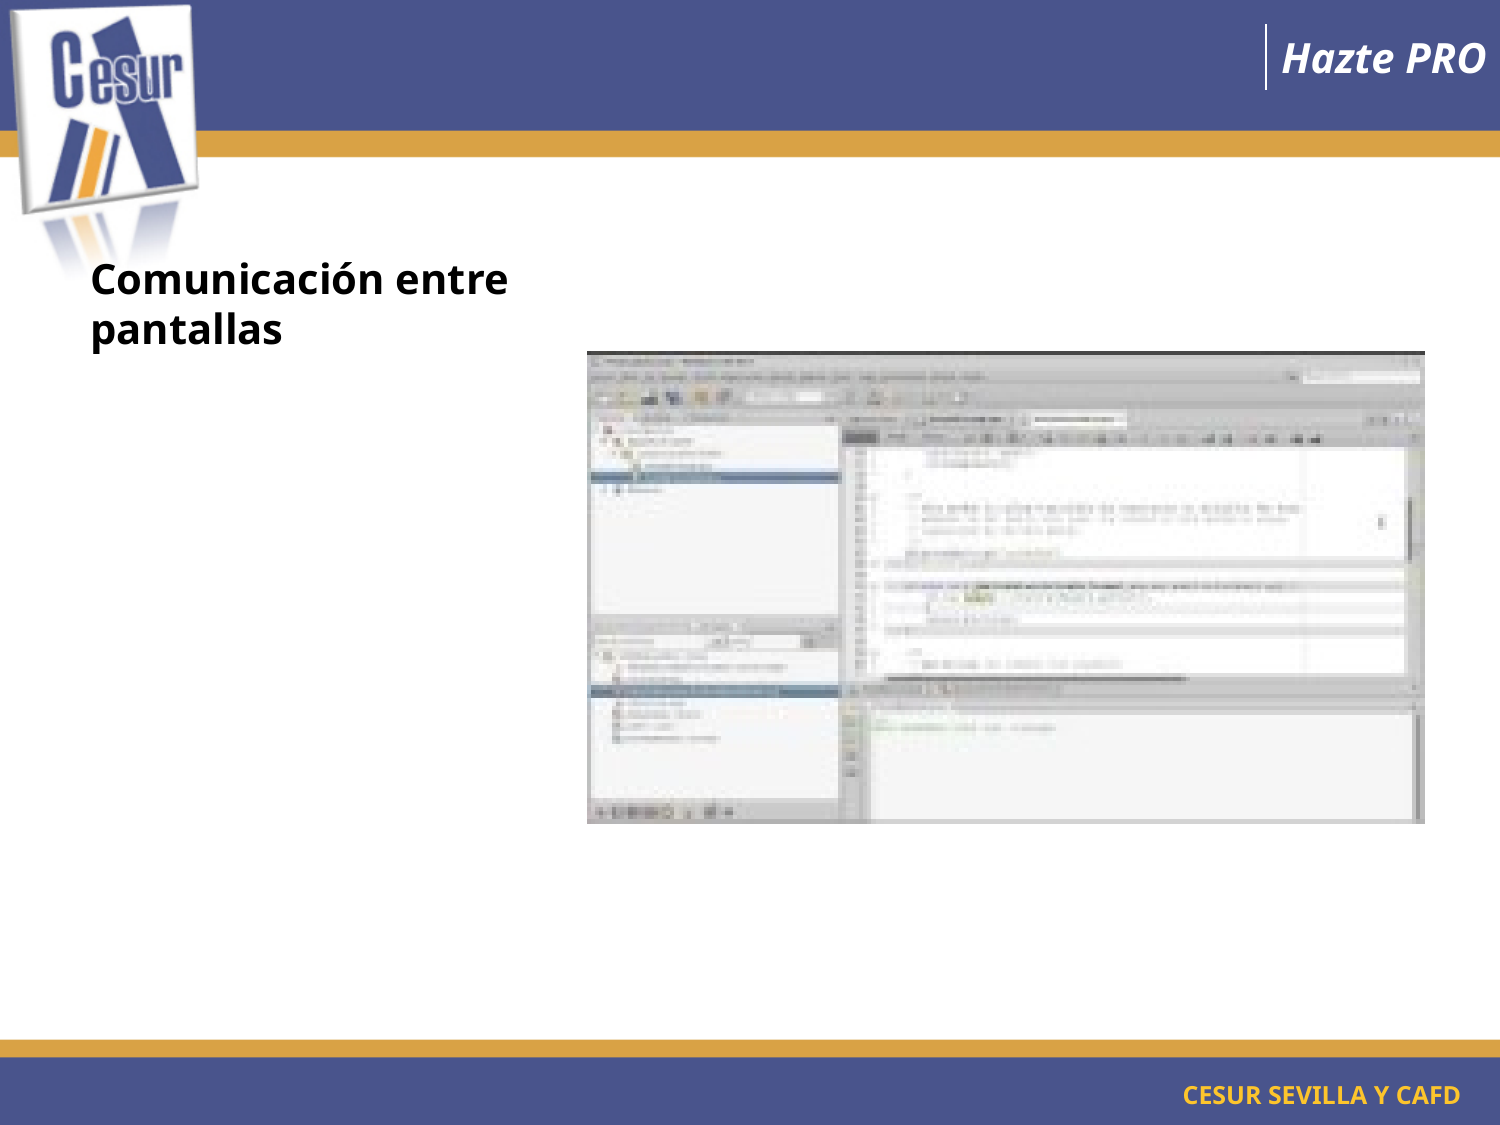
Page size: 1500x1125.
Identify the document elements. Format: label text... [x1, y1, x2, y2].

picture [0, 0, 1500, 1125]
title Comunicación entre pantallas [75, 169, 569, 361]
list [586, 350, 1426, 825]
